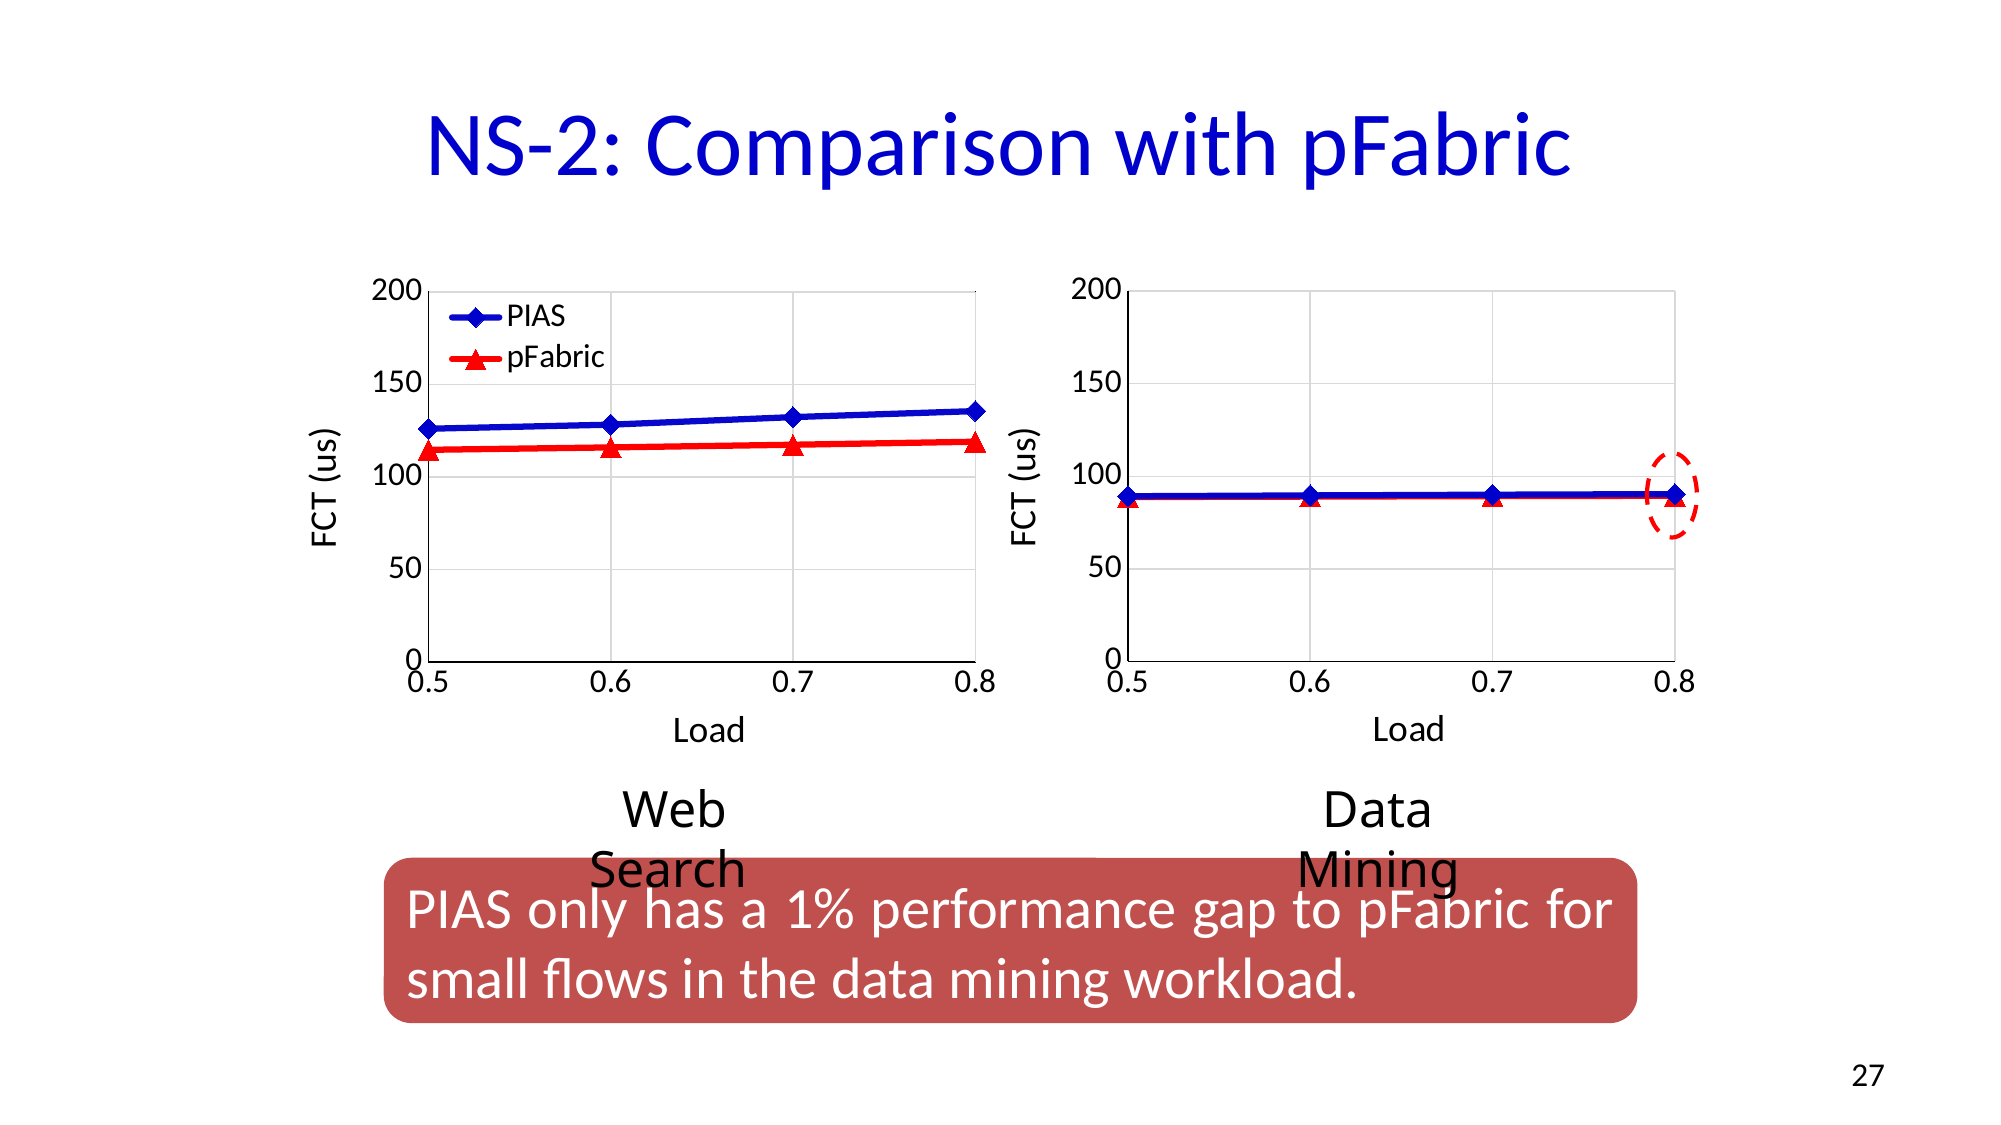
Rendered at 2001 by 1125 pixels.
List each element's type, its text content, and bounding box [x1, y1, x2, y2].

text_box PIAS only has a 1% performance gap to pFabric for small flows in the data mining workload. [381, 855, 1640, 1026]
text_box Web Search [527, 773, 823, 905]
slide_number 27 [1433, 1042, 1900, 1103]
chart [286, 256, 1711, 765]
text_box Data Mining [1224, 771, 1532, 905]
title NS-2: Comparison with pFabric [99, 45, 1900, 233]
